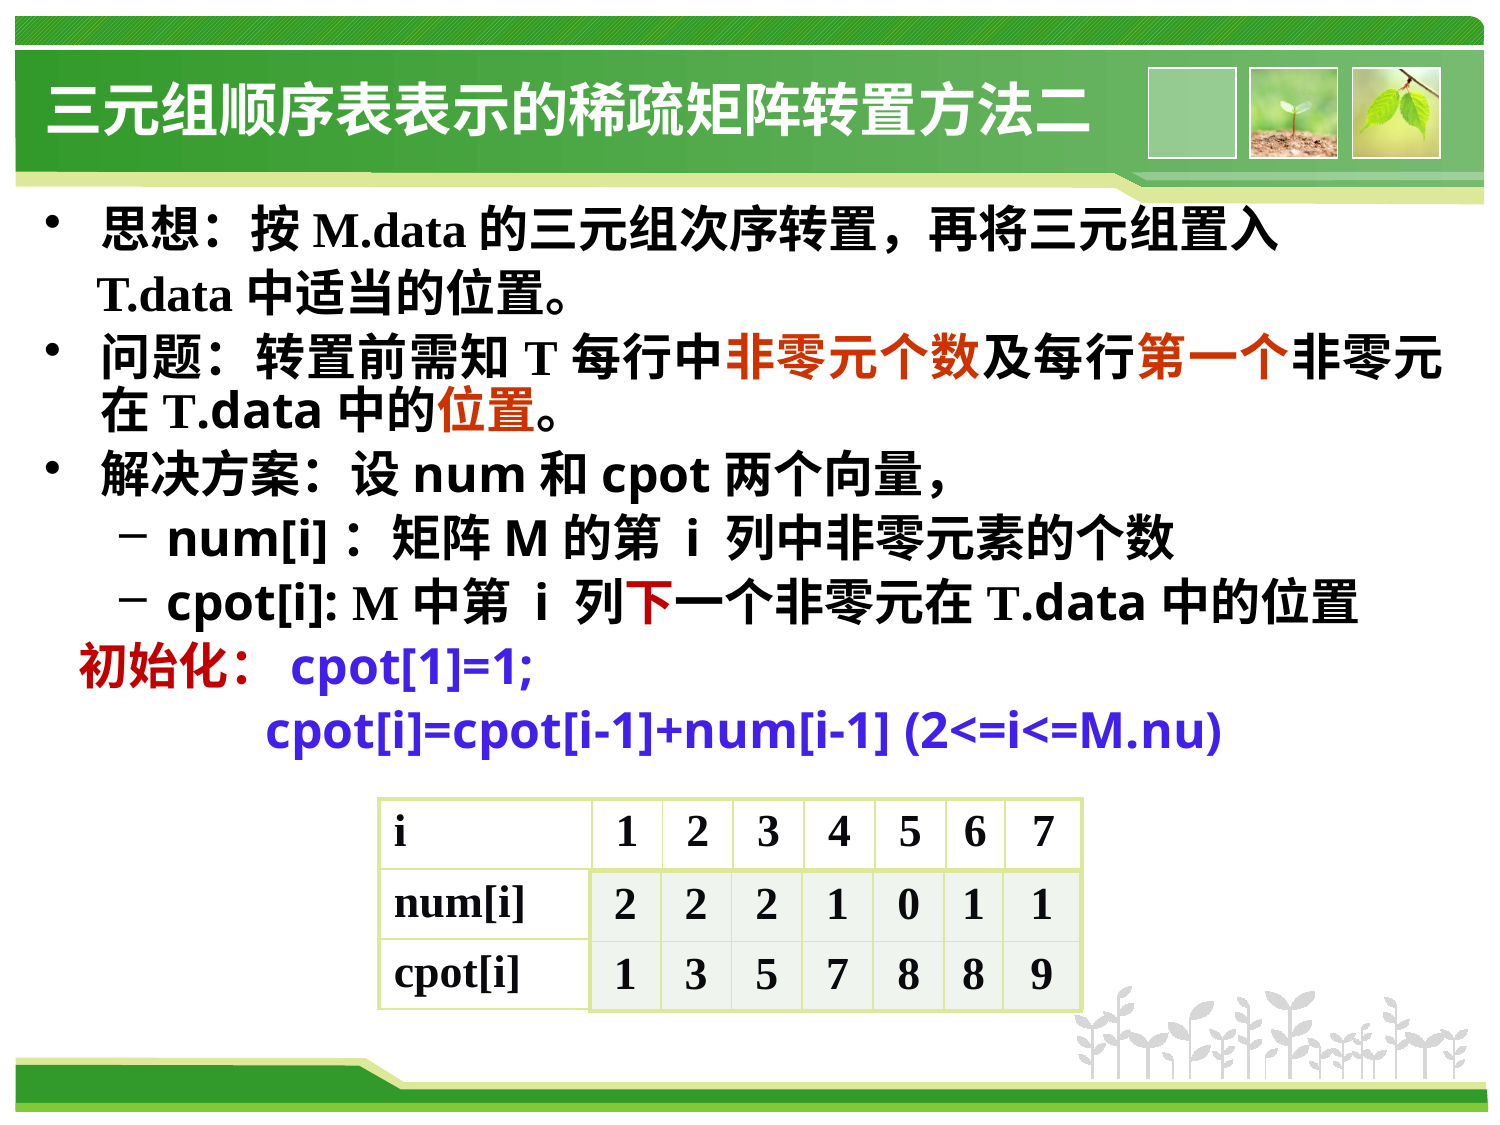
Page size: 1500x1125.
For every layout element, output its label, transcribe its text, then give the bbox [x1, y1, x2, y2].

table_header 0 [874, 873, 943, 941]
table_cell 1 [592, 942, 660, 1009]
list 思想：按M.data的三元组次序转置，再将三元组置入 T.data中适当的位置。 问题：转置前需知T每行中非零元个数及每行第一个非零元在T.data中的位置。 解决方案：设num和cpot两个向量， num[i]：矩阵M的第 i 列中非零元素的个数 cpot[i]: M中第 i 列下一个非零元在T.data中的位置 初始化：cpot[1]=1; cpot[i]=cpot[i-1]+num[i-1] (2<=i<=M.nu) [29, 196, 1460, 797]
picture [1268, 69, 1337, 157]
table_cell 5 [732, 942, 801, 1009]
table_cell 8 [945, 942, 1002, 1009]
table_header 7 [1006, 801, 1080, 868]
table_header 3 [734, 801, 803, 868]
table_header 6 [947, 801, 1004, 868]
table_header 5 [876, 801, 945, 868]
table_header 1 [593, 801, 662, 868]
table_cell 9 [1004, 942, 1079, 1009]
table_header 2 [663, 801, 732, 868]
table_header 2 [662, 873, 731, 941]
picture [1353, 69, 1439, 157]
table_header 1 [945, 873, 1002, 941]
table_cell cpot[i] [381, 940, 588, 1008]
table_cell 3 [662, 942, 731, 1009]
table_cell 7 [803, 942, 872, 1009]
table_cell num[i] [381, 870, 588, 938]
table_header 2 [592, 873, 660, 941]
table_header 1 [1004, 873, 1079, 941]
table_header 2 [732, 873, 801, 941]
table_cell 8 [874, 942, 943, 1009]
table_header 1 [803, 873, 872, 941]
title 三元组顺序表表示的稀疏矩阵转置方法二 [29, 54, 1268, 162]
table_header 4 [805, 801, 874, 868]
table_header i [381, 801, 591, 868]
